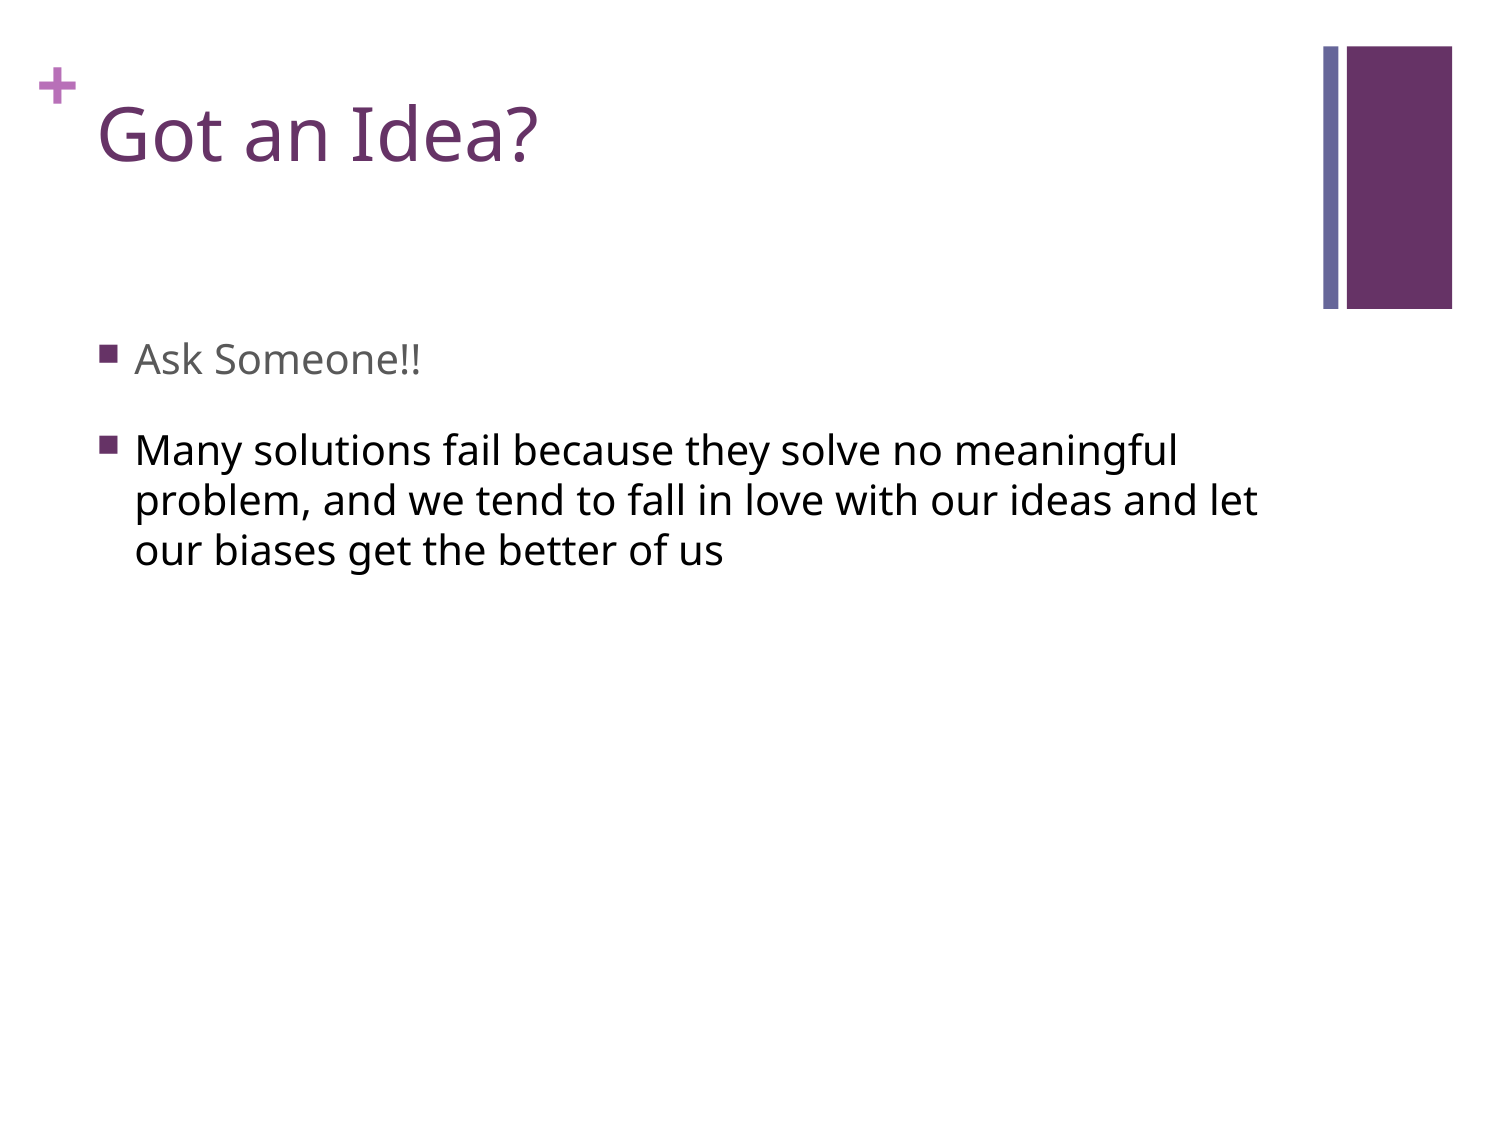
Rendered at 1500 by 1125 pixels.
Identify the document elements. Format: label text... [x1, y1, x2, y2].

list Ask Someone!! Many solutions fail because they solve no meaningful problem, and we tend to fall in love with our ideas and let our biases get the better of us [81, 324, 1322, 1005]
title Got an Idea? [81, 79, 1322, 263]
